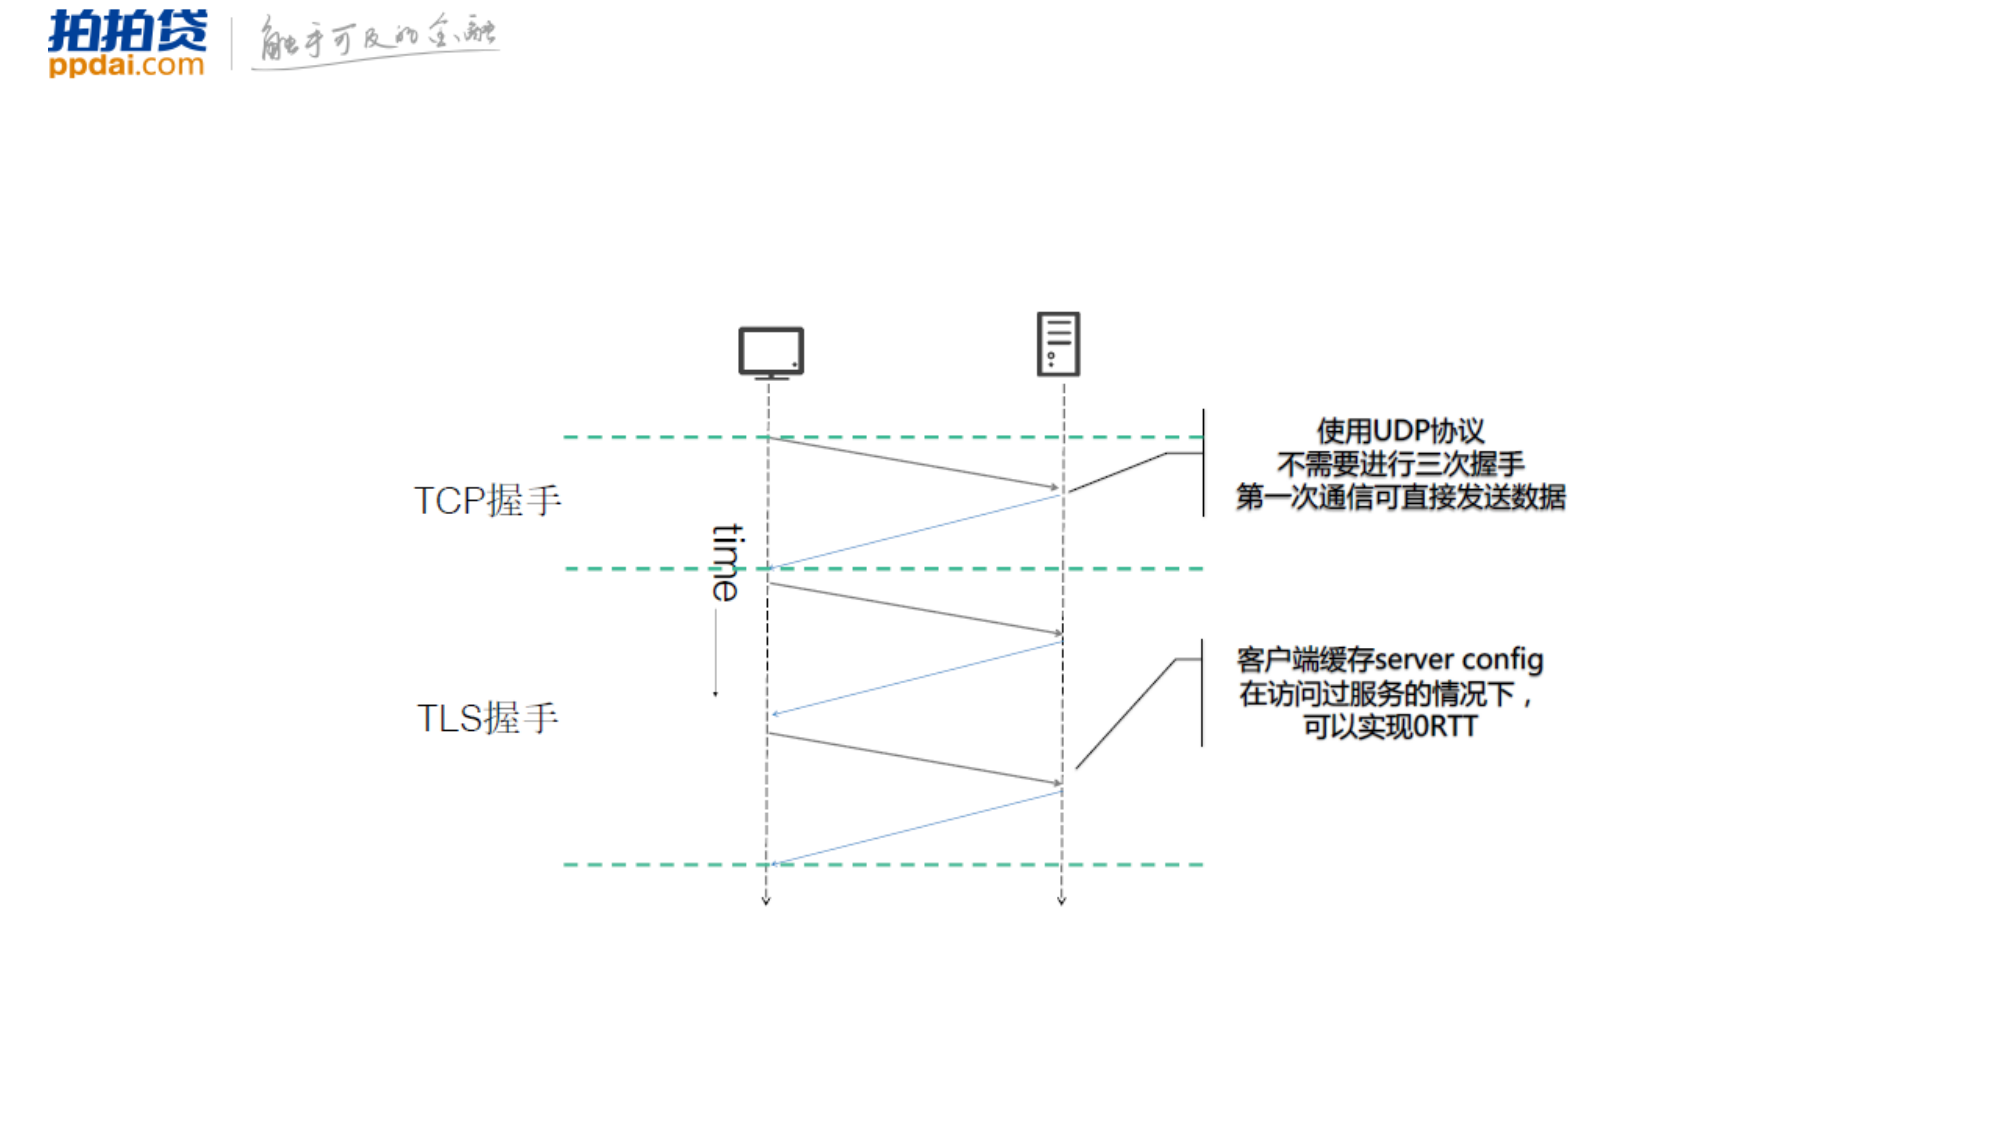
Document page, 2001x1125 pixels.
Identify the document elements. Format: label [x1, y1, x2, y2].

picture [48, 8, 502, 80]
picture [373, 298, 1575, 924]
